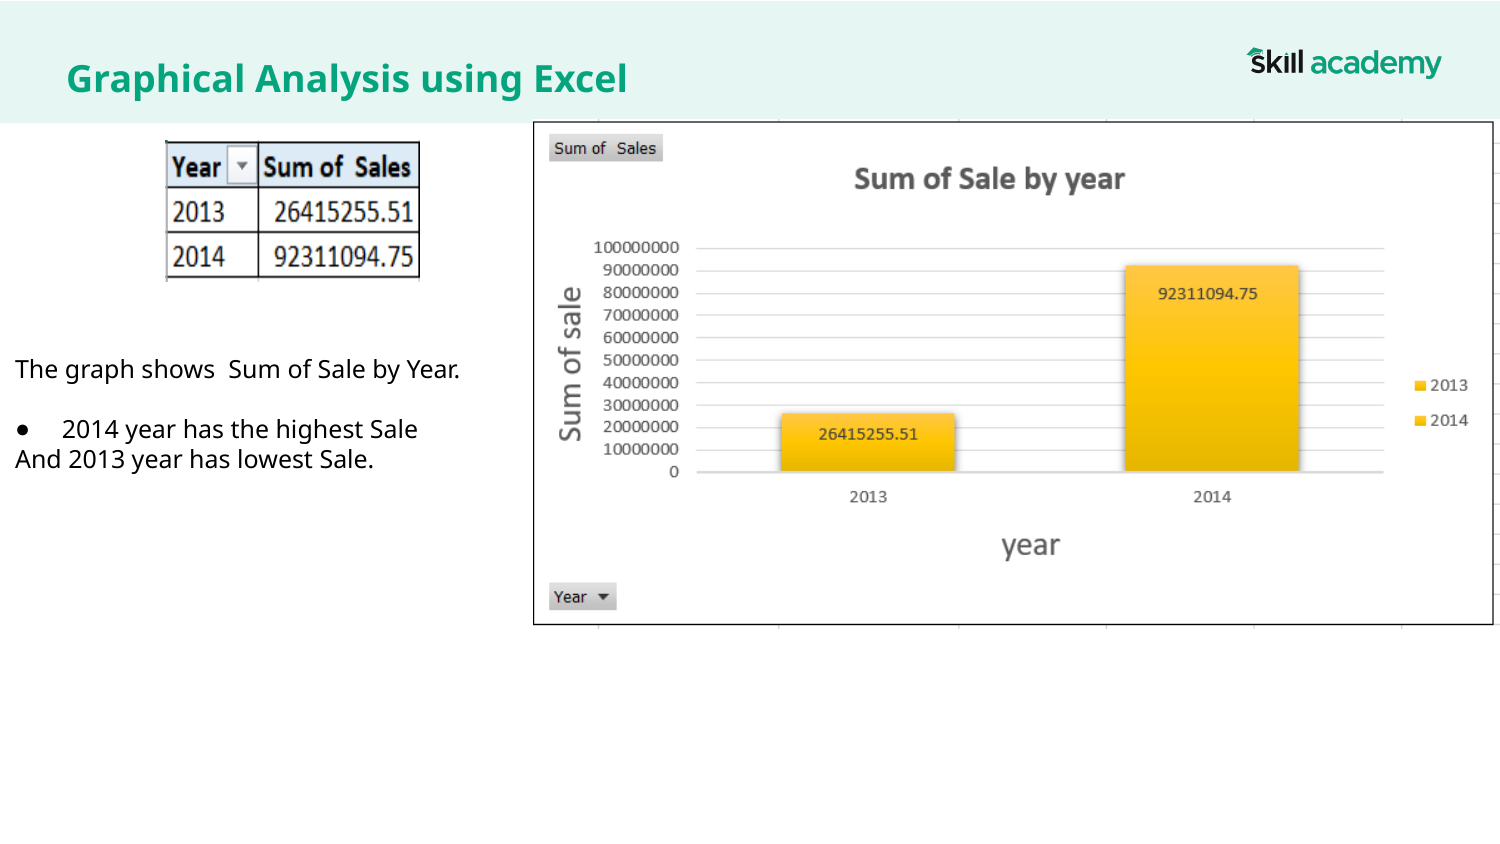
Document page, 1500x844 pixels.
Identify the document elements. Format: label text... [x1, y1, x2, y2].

list The graph shows Sum of Sale by Year. 2014 year has the highest Sale And 2013 year has lowest Sale. [0, 129, 1500, 836]
picture [533, 119, 1500, 629]
title Graphical Analysis using Excel [51, 40, 1449, 129]
picture [165, 140, 420, 282]
